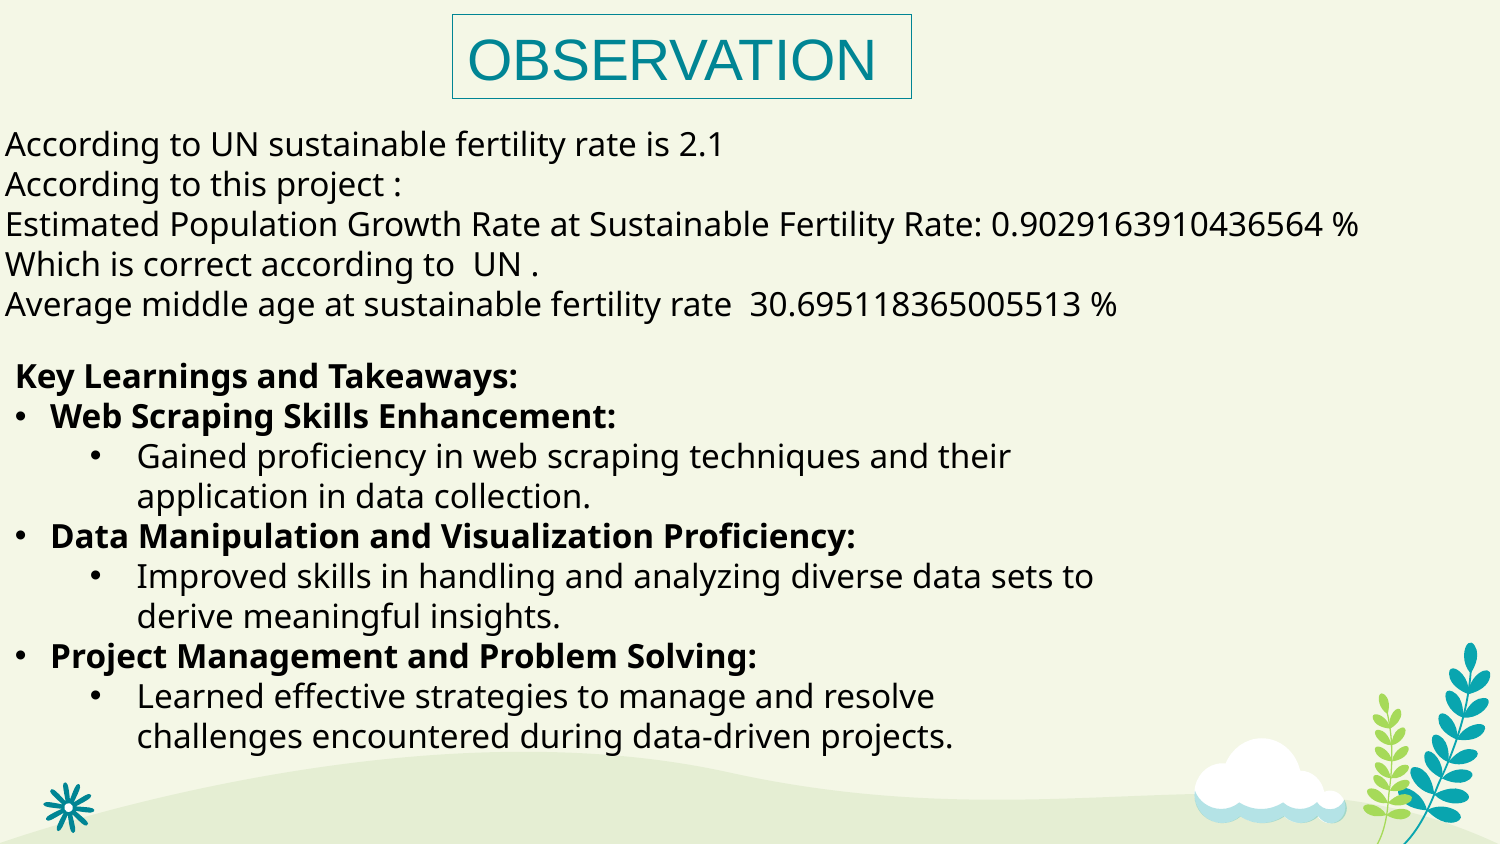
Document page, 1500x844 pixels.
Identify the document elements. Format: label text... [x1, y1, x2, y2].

text_box According to UN sustainable fertility rate is 2.1 According to this project : Estimated Population Growth Rate at Sustainable Fertility Rate: 0.9029163910436564 % Which is correct according to UN . Average middle age at sustainable fertility rate 30.695118365005513 % [0, 115, 1500, 330]
text_box Key Learnings and Takeaways: Web Scraping Skills Enhancement: Gained proficiency in web scraping techniques and their application in data collection. Data Manipulation and Visualization Proficiency: Improved skills in handling and analyzing diverse data sets to derive meaningful insights. Project Management and Problem Solving: Learned effective strategies to manage and resolve challenges encountered during data-driven projects. [0, 348, 1112, 763]
text_box OBSERVATION [452, 14, 912, 99]
